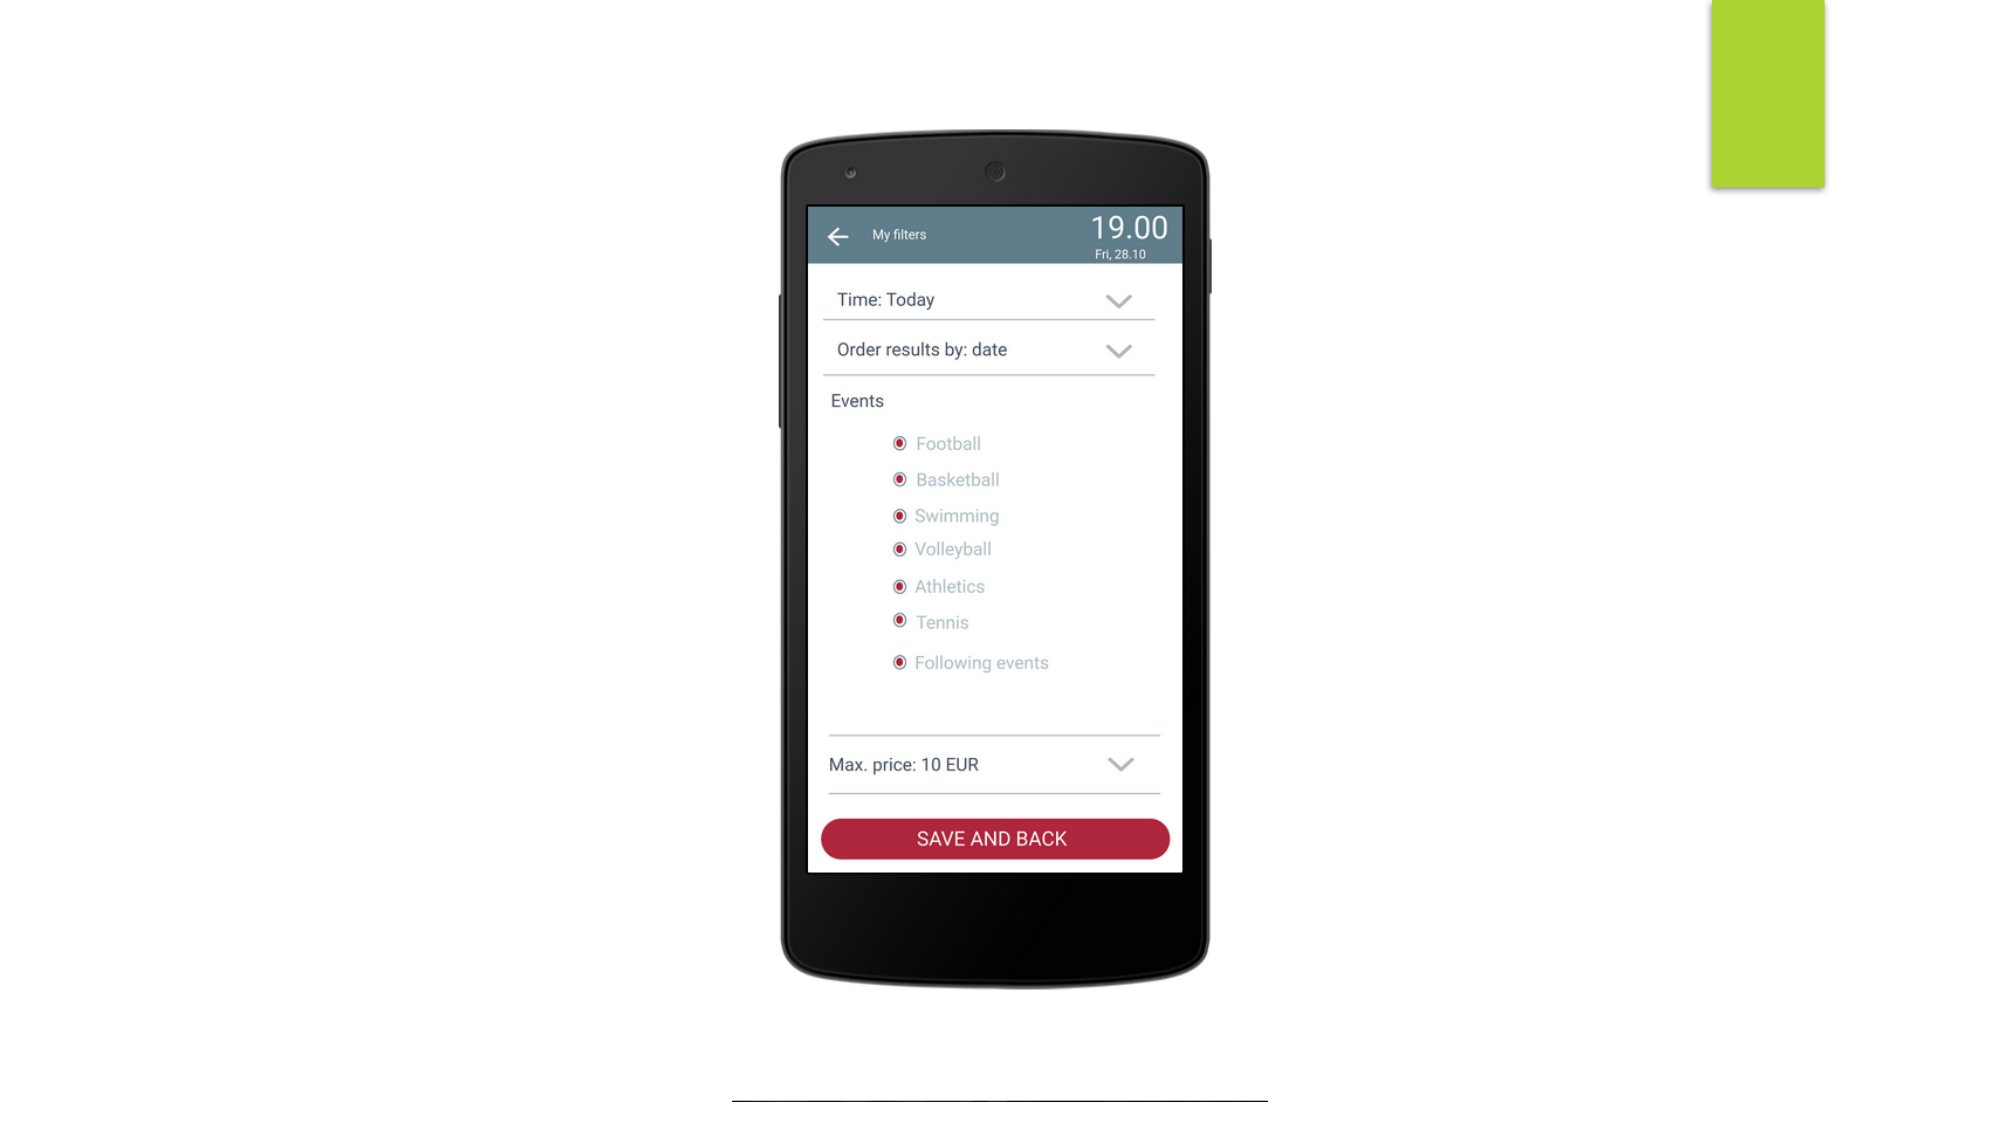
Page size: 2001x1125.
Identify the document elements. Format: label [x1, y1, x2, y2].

picture [731, 23, 1268, 1102]
